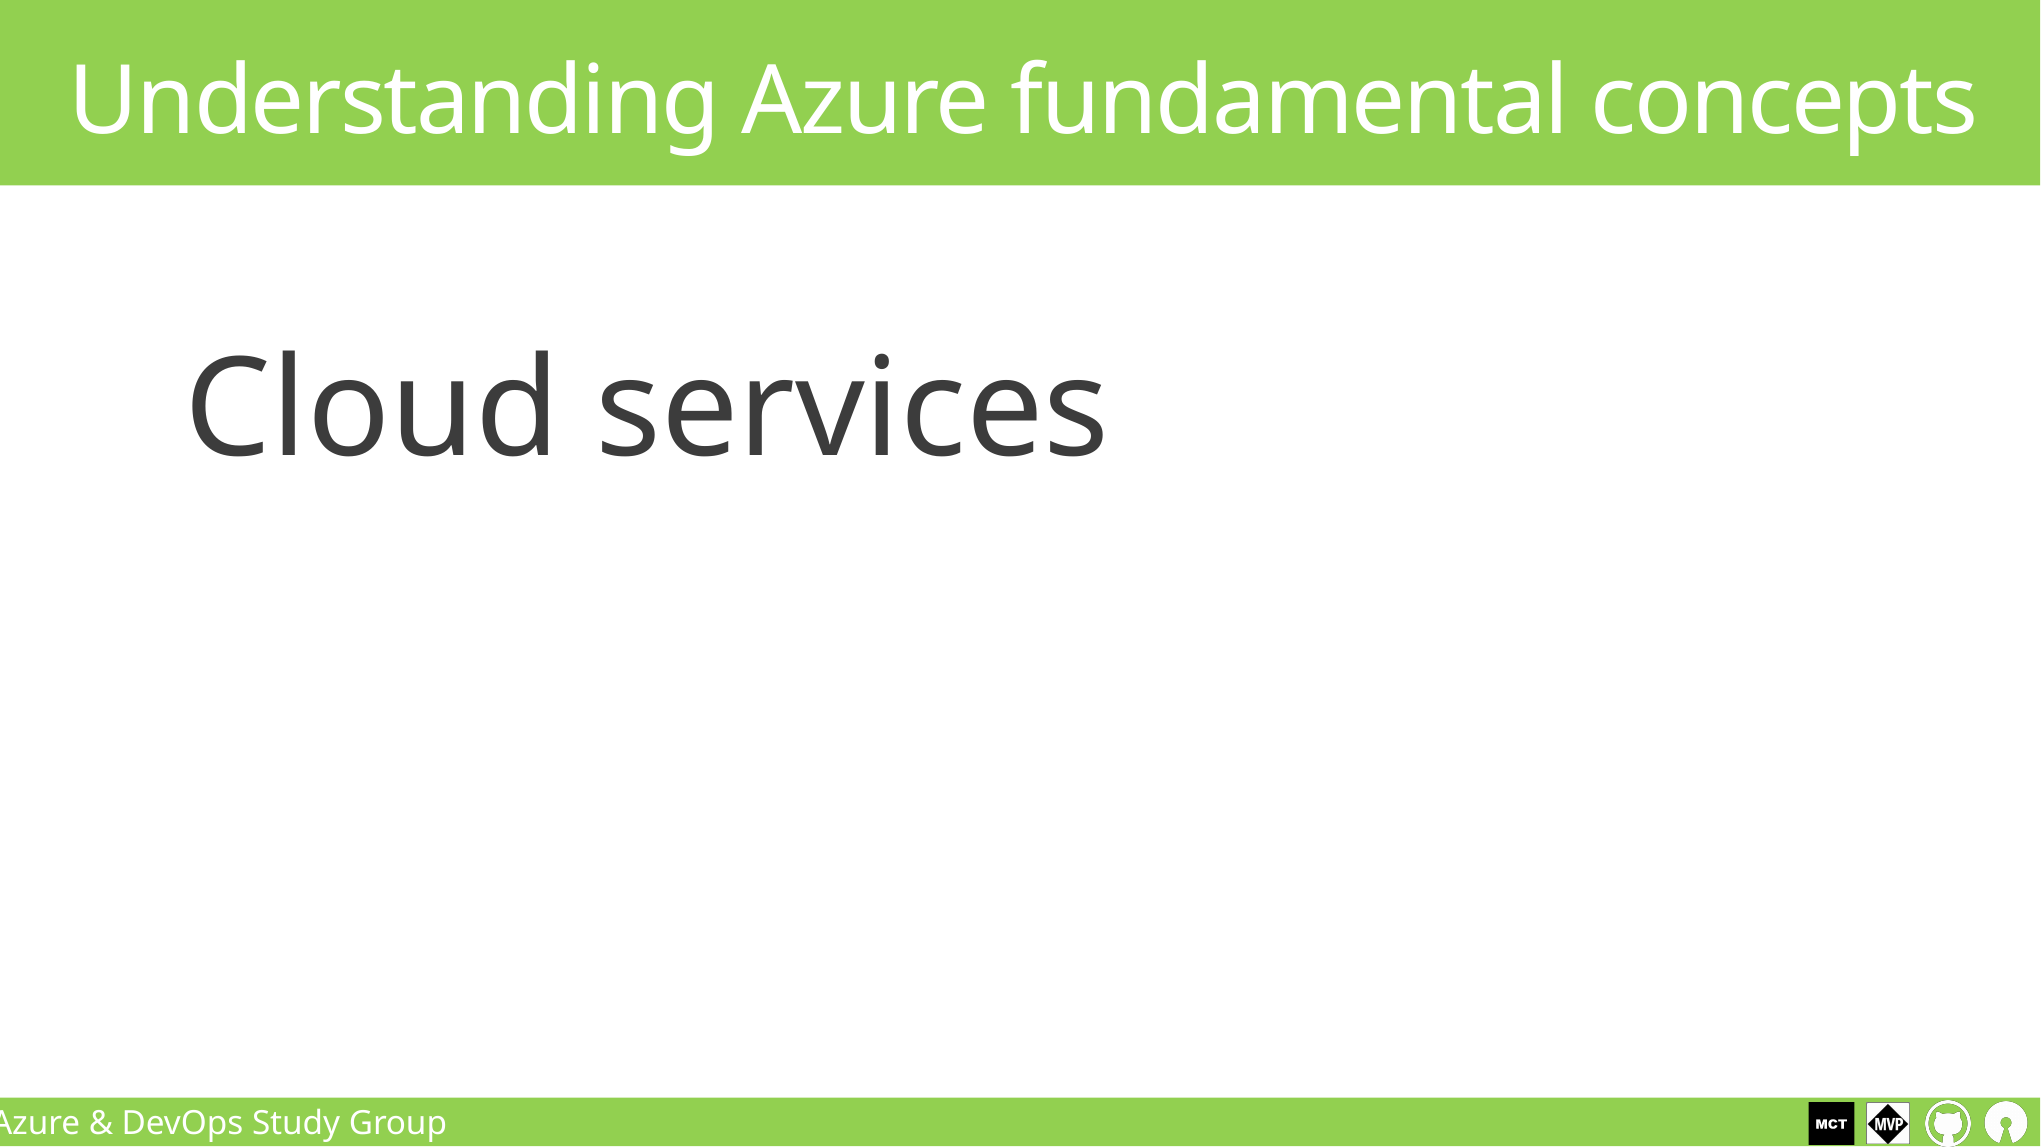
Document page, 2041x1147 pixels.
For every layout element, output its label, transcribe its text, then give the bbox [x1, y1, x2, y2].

title Understanding Azure fundamental concepts [45, 35, 2020, 186]
picture [1982, 1098, 2030, 1146]
picture [1866, 1102, 1910, 1144]
text_box Cloud services [170, 310, 1838, 491]
picture [1925, 1100, 1971, 1147]
